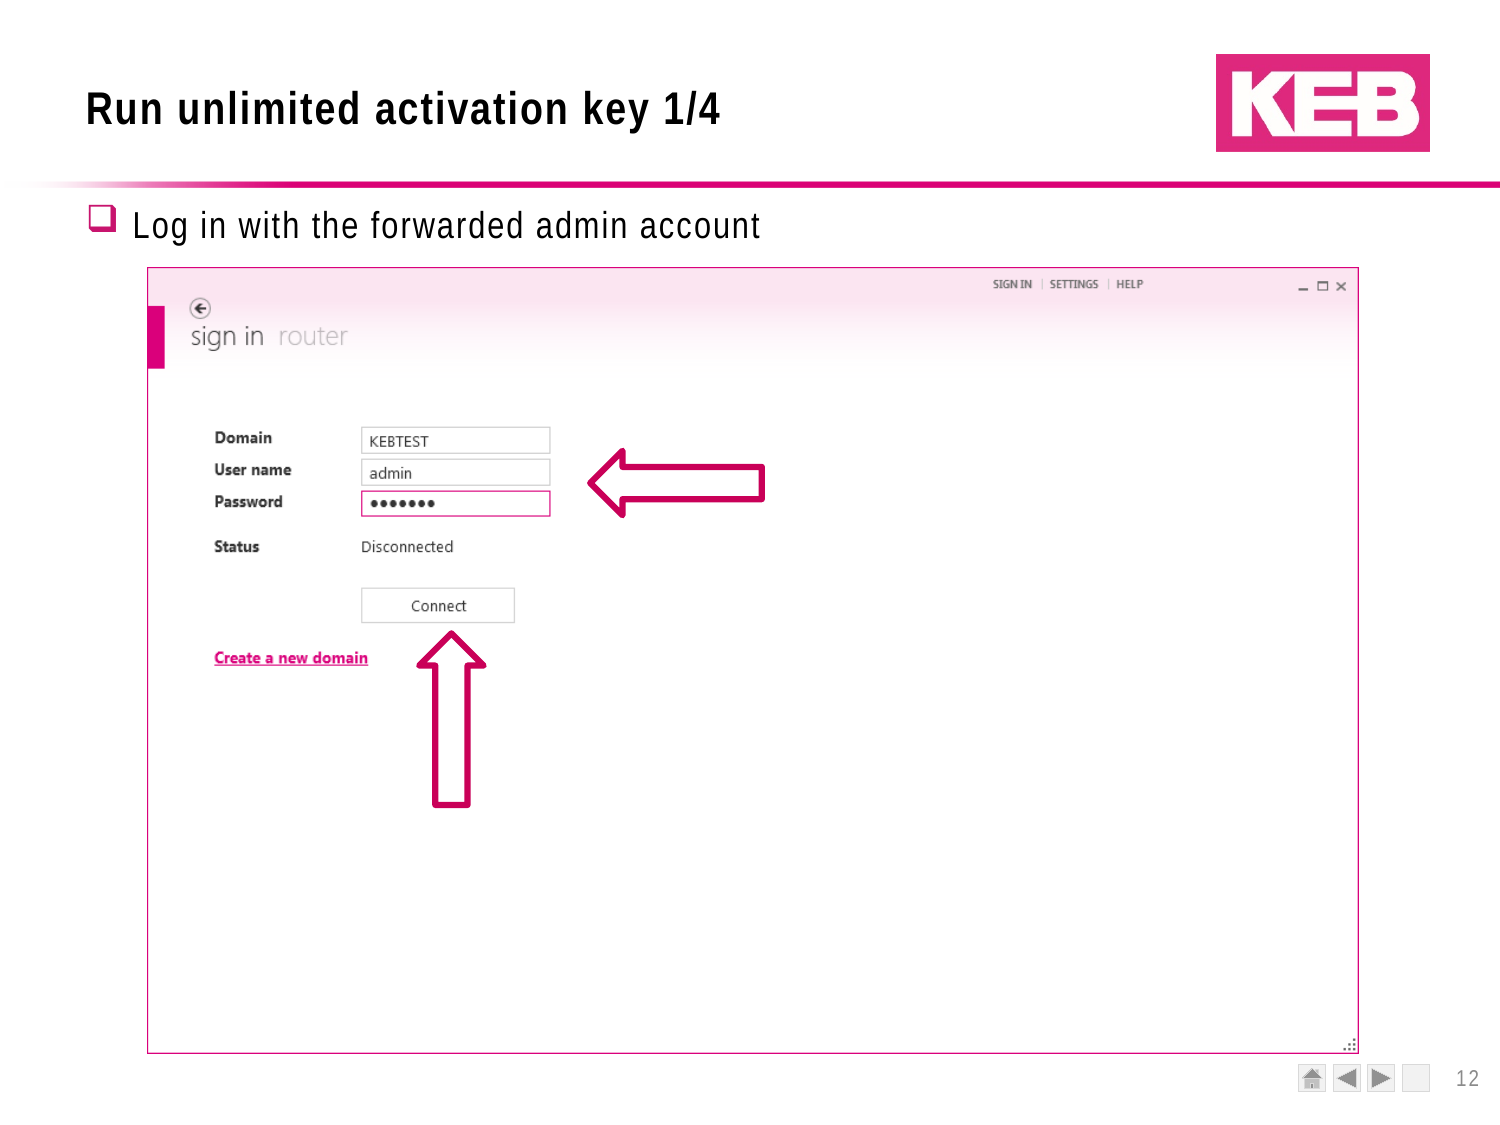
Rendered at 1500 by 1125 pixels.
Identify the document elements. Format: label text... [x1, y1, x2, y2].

picture [1217, 54, 1430, 152]
picture [147, 266, 1359, 1054]
title Run unlimited activation key 1/4 [70, 41, 1217, 172]
list Log in with the forwarded admin account [70, 188, 1430, 1059]
picture [2, 182, 1500, 187]
slide_number 12 [1435, 1062, 1495, 1093]
